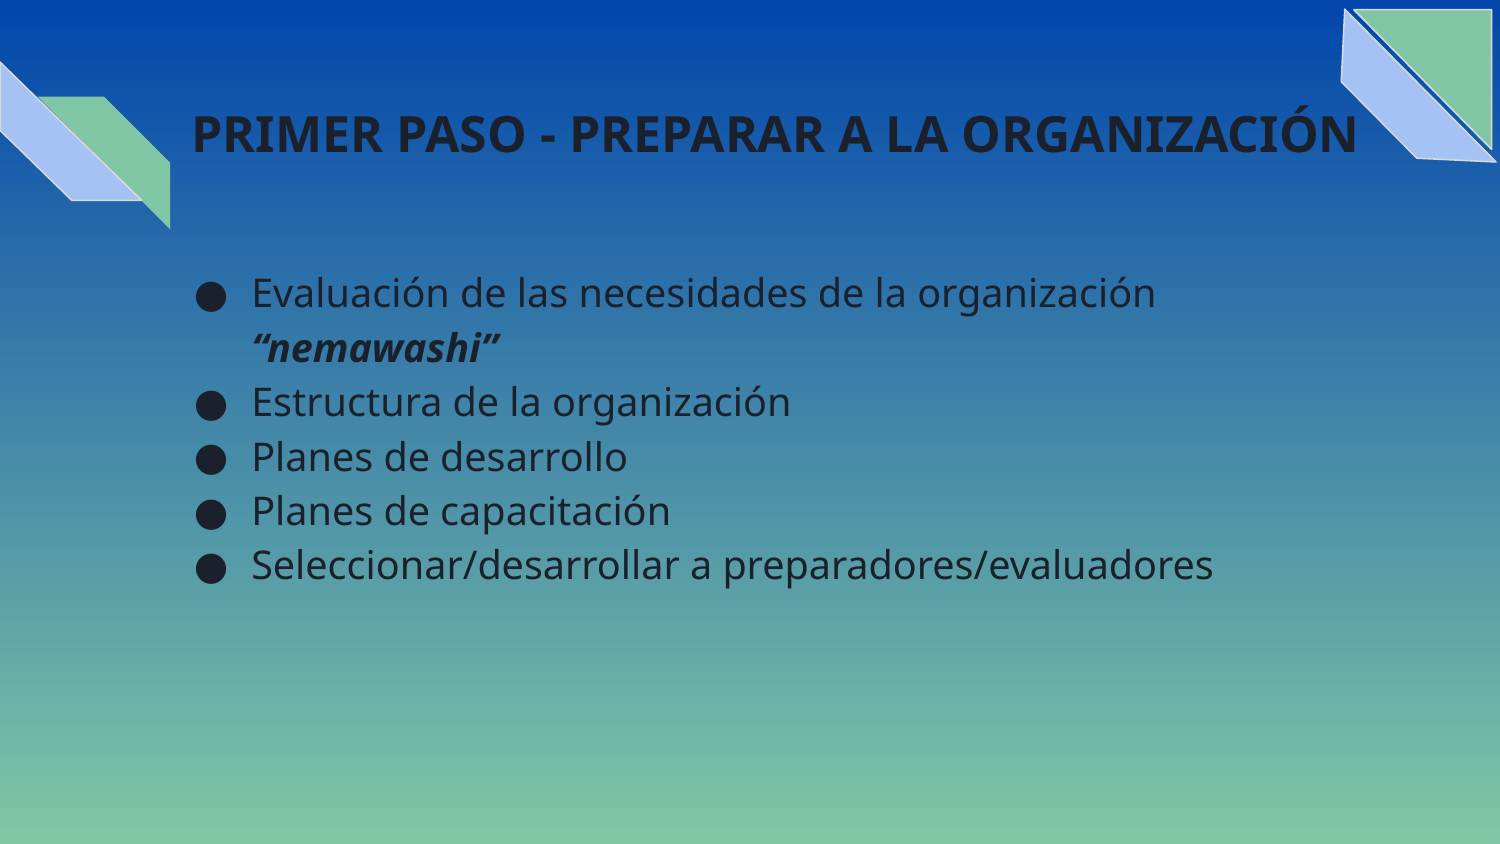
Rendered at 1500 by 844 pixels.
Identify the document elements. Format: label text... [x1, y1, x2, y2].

text_box [0, 62, 142, 201]
text_box [1353, 9, 1492, 150]
text_box [1341, 9, 1497, 162]
title PRIMER PASO - PREPARAR A LA ORGANIZACIÓN [176, 86, 1399, 237]
list Evaluación de las necesidades de la organización “nemawashi” Estructura de la organización Planes de desarrollo Planes de capacitación Seleccionar/desarrollar a preparadores/evaluadores [161, 246, 1414, 795]
